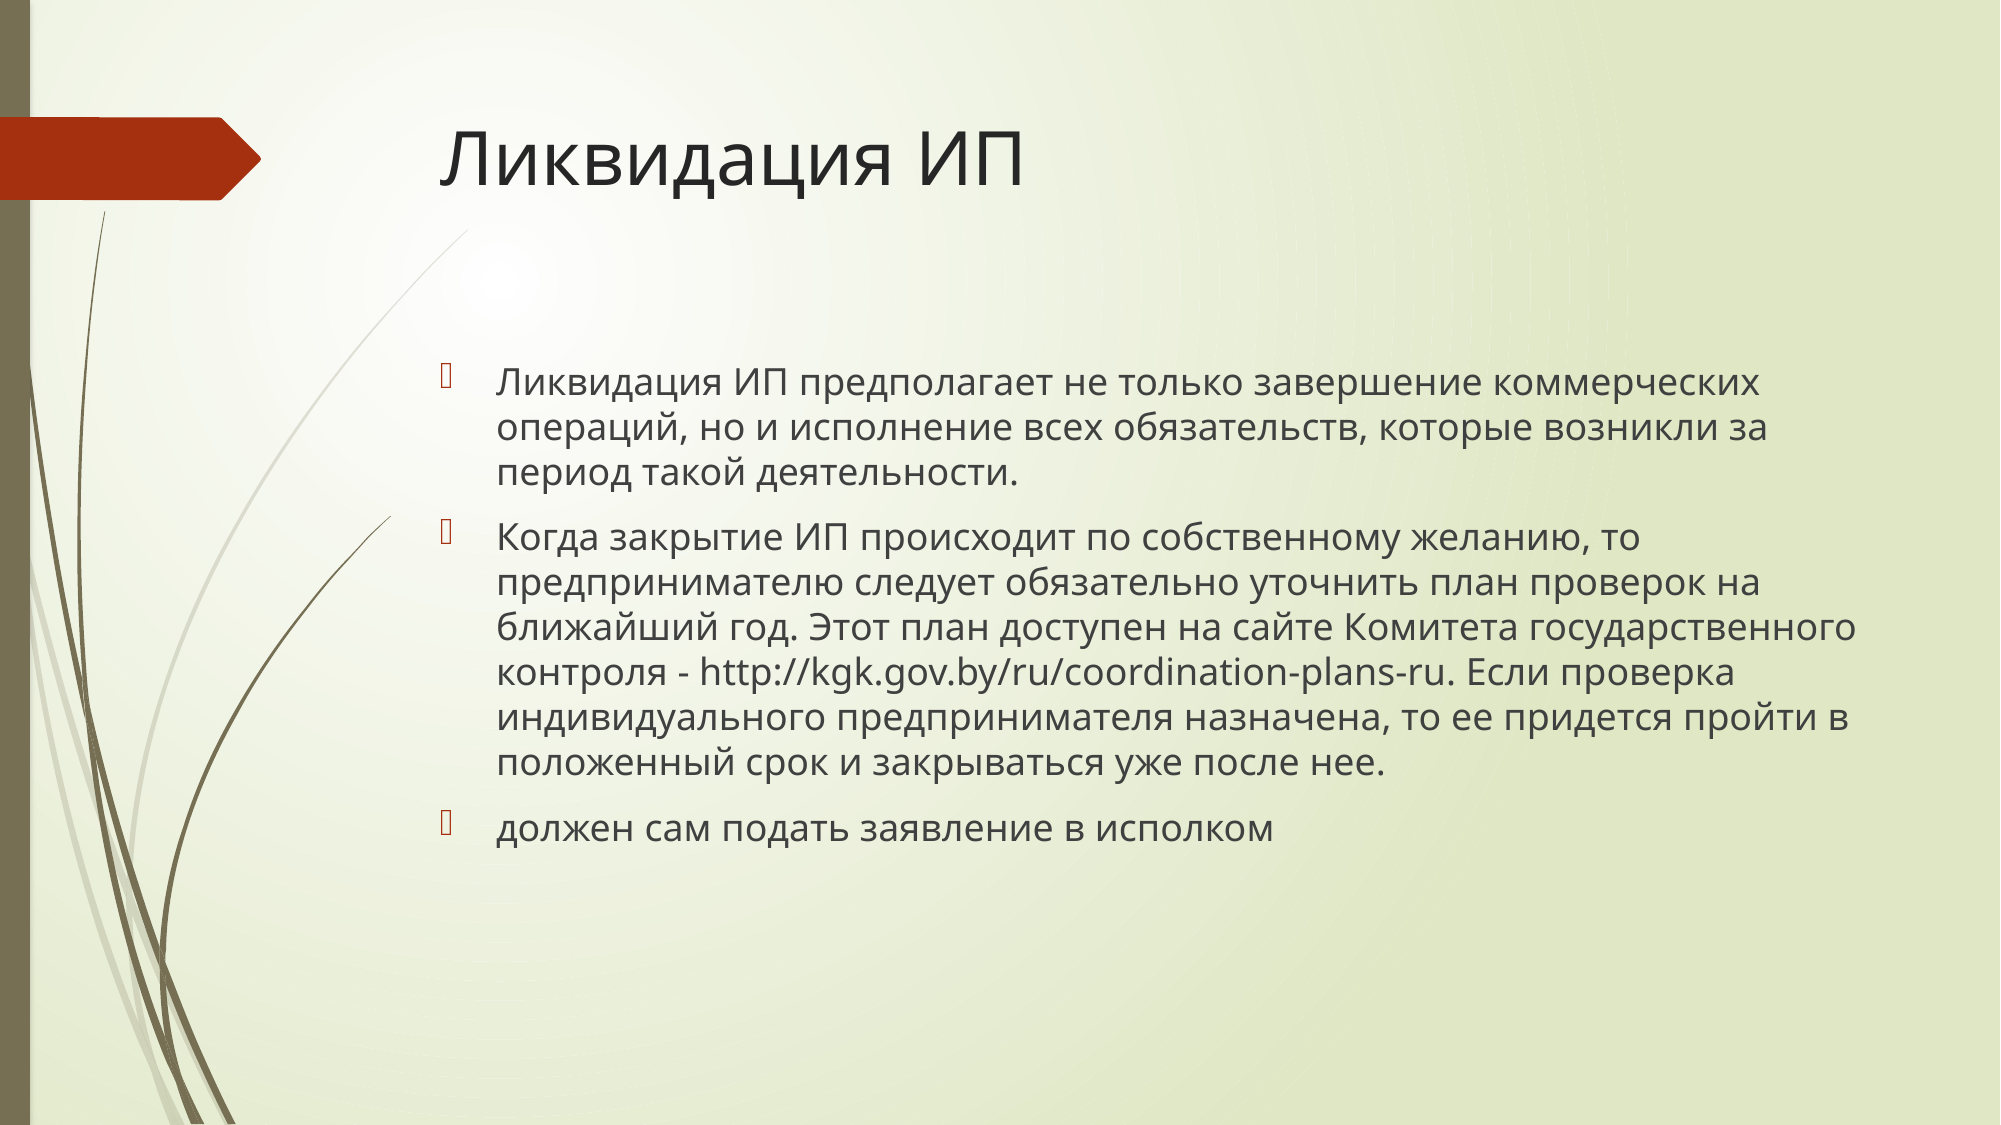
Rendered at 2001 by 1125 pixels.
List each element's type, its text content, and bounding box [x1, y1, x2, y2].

title Ликвидация ИП [425, 102, 1888, 313]
list Ликвидация ИП предполагает не только завершение коммерческих операций, но и исполнение всех обязательств, которые возникли за период такой деятельности. Когда закрытие ИП происходит по собственному желанию, то предпринимателю следует обязательно уточнить план проверок на ближайший год. Этот план доступен на сайте Комитета государственного контроля - http://kgk.gov.by/ru/coordination-plans-ru. Если проверка индивидуального предпринимателя назначена, то ее придется пройти в положенный срок и закрываться уже после нее. должен сам подать заявление в исполком [424, 350, 1888, 970]
